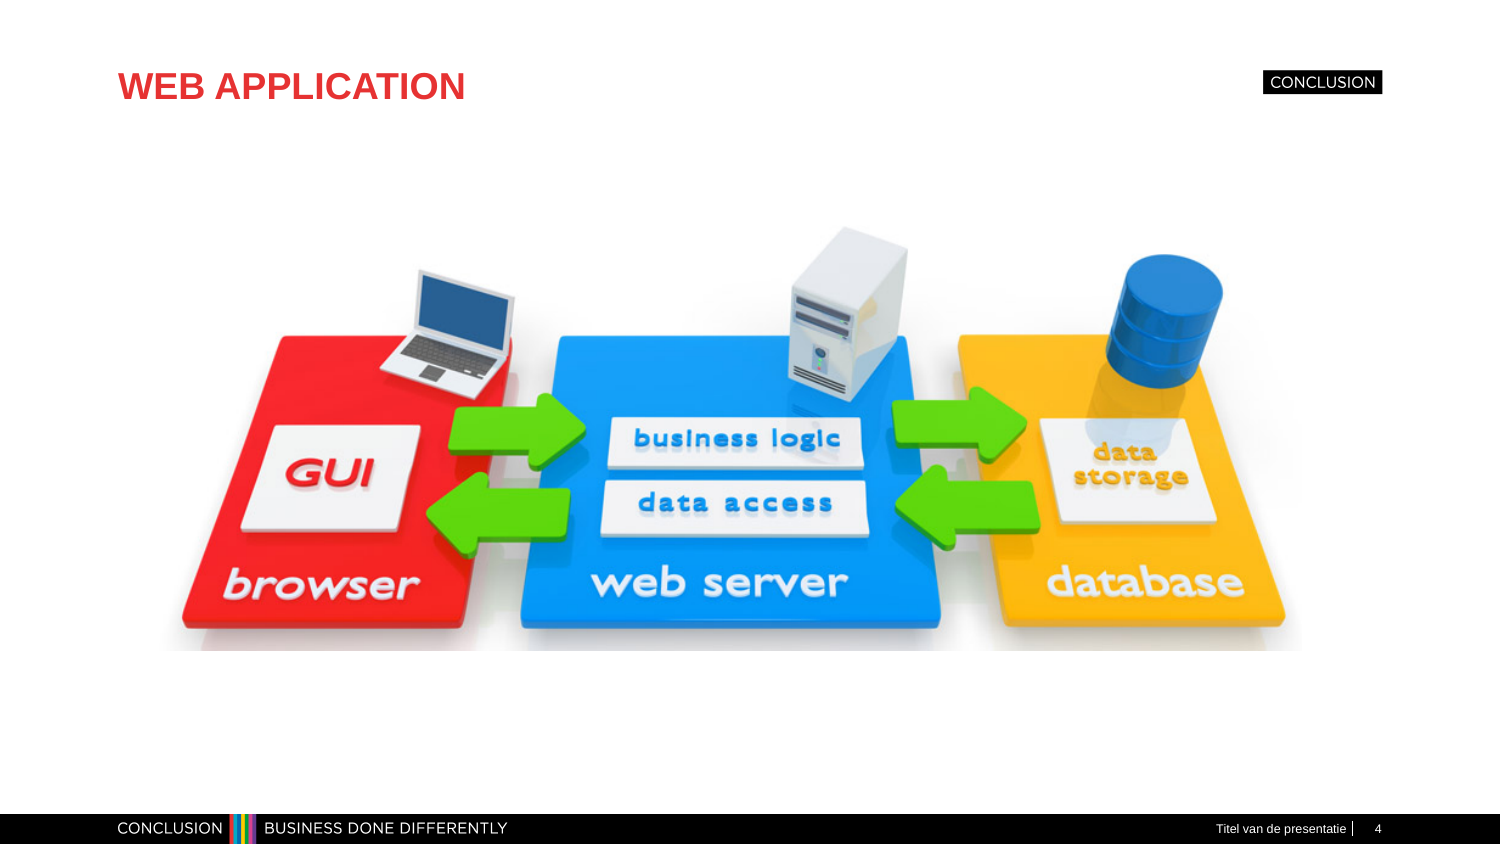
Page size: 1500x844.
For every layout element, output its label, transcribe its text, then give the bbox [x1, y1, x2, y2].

picture [1205, 58, 1388, 106]
footer Titel van de presentatie [814, 820, 1347, 839]
picture [0, 814, 236, 844]
picture [159, 225, 1302, 651]
title WEB APPLICATION [118, 47, 1205, 130]
picture [239, 814, 1500, 844]
slide_number 4 [1358, 820, 1382, 839]
